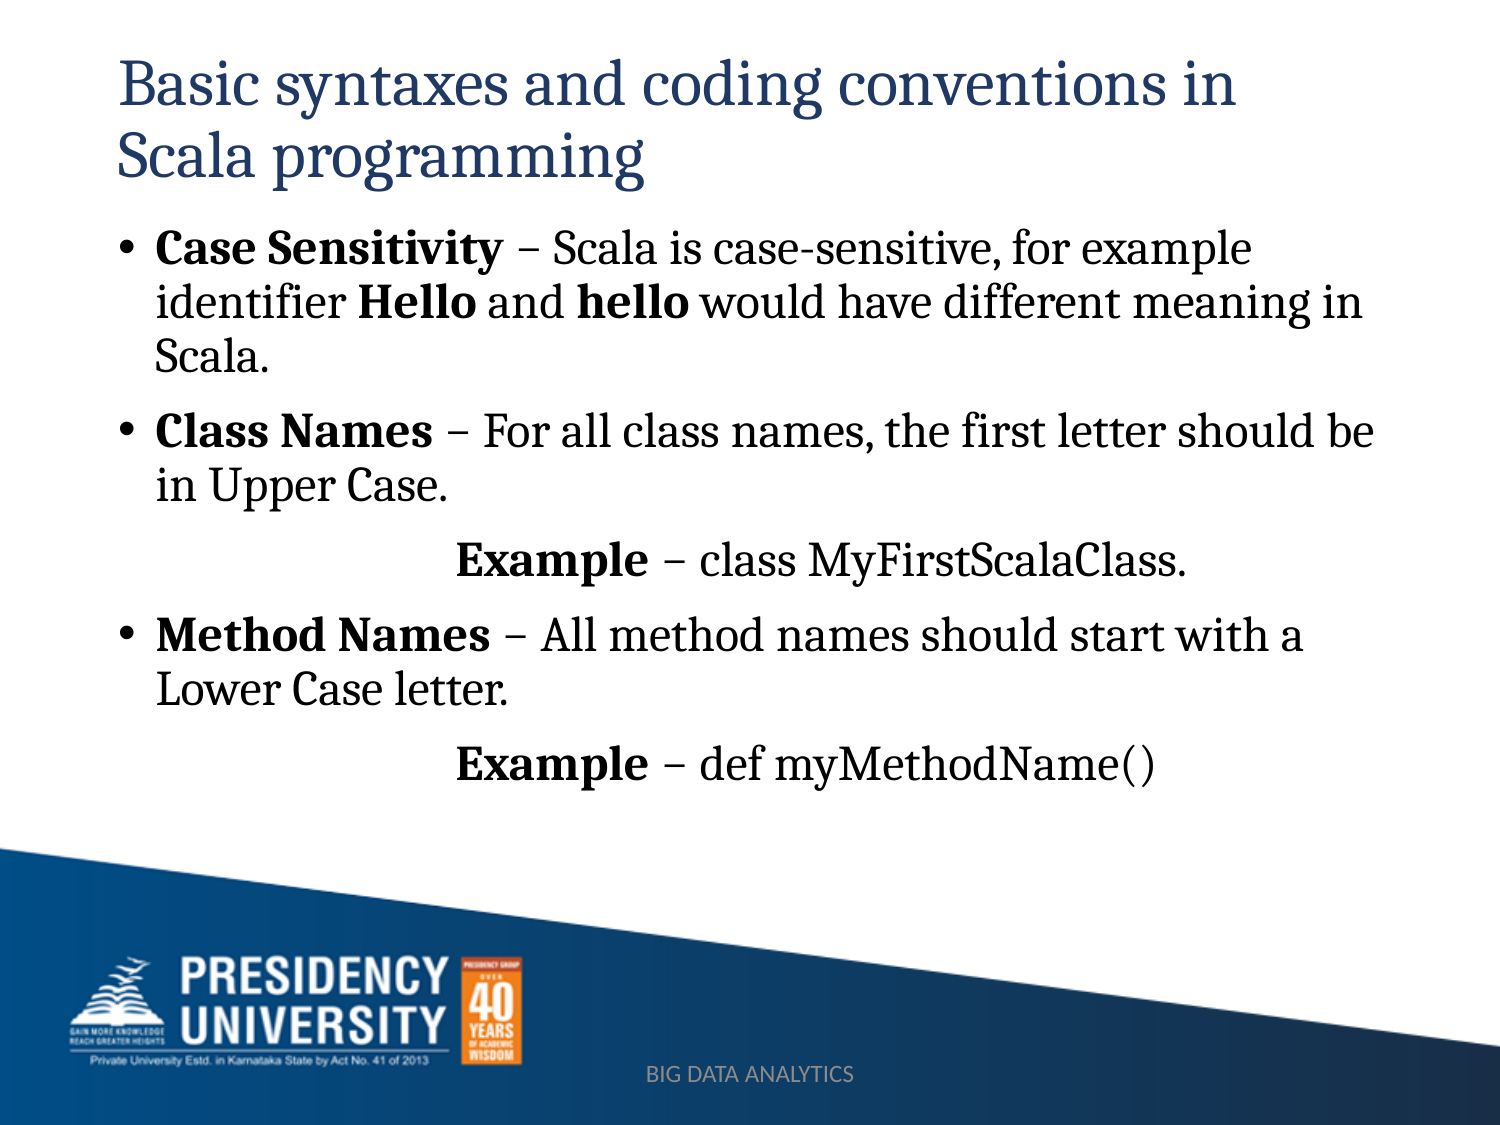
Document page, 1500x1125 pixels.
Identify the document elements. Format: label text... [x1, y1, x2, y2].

picture [0, 845, 1500, 1125]
title Basic syntaxes and coding conventions in Scala programming [102, 51, 1398, 189]
list Case Sensitivity − Scala is case-sensitive, for example identifier Hello and hello would have different meaning in Scala. Class Names − For all class names, the first letter should be in Upper Case. Example − class MyFirstScalaClass. Method Names − All method names should start with a Lower Case letter. Example − def myMethodName() [102, 214, 1398, 878]
footer BIG DATA ANALYTICS [496, 1042, 1004, 1103]
